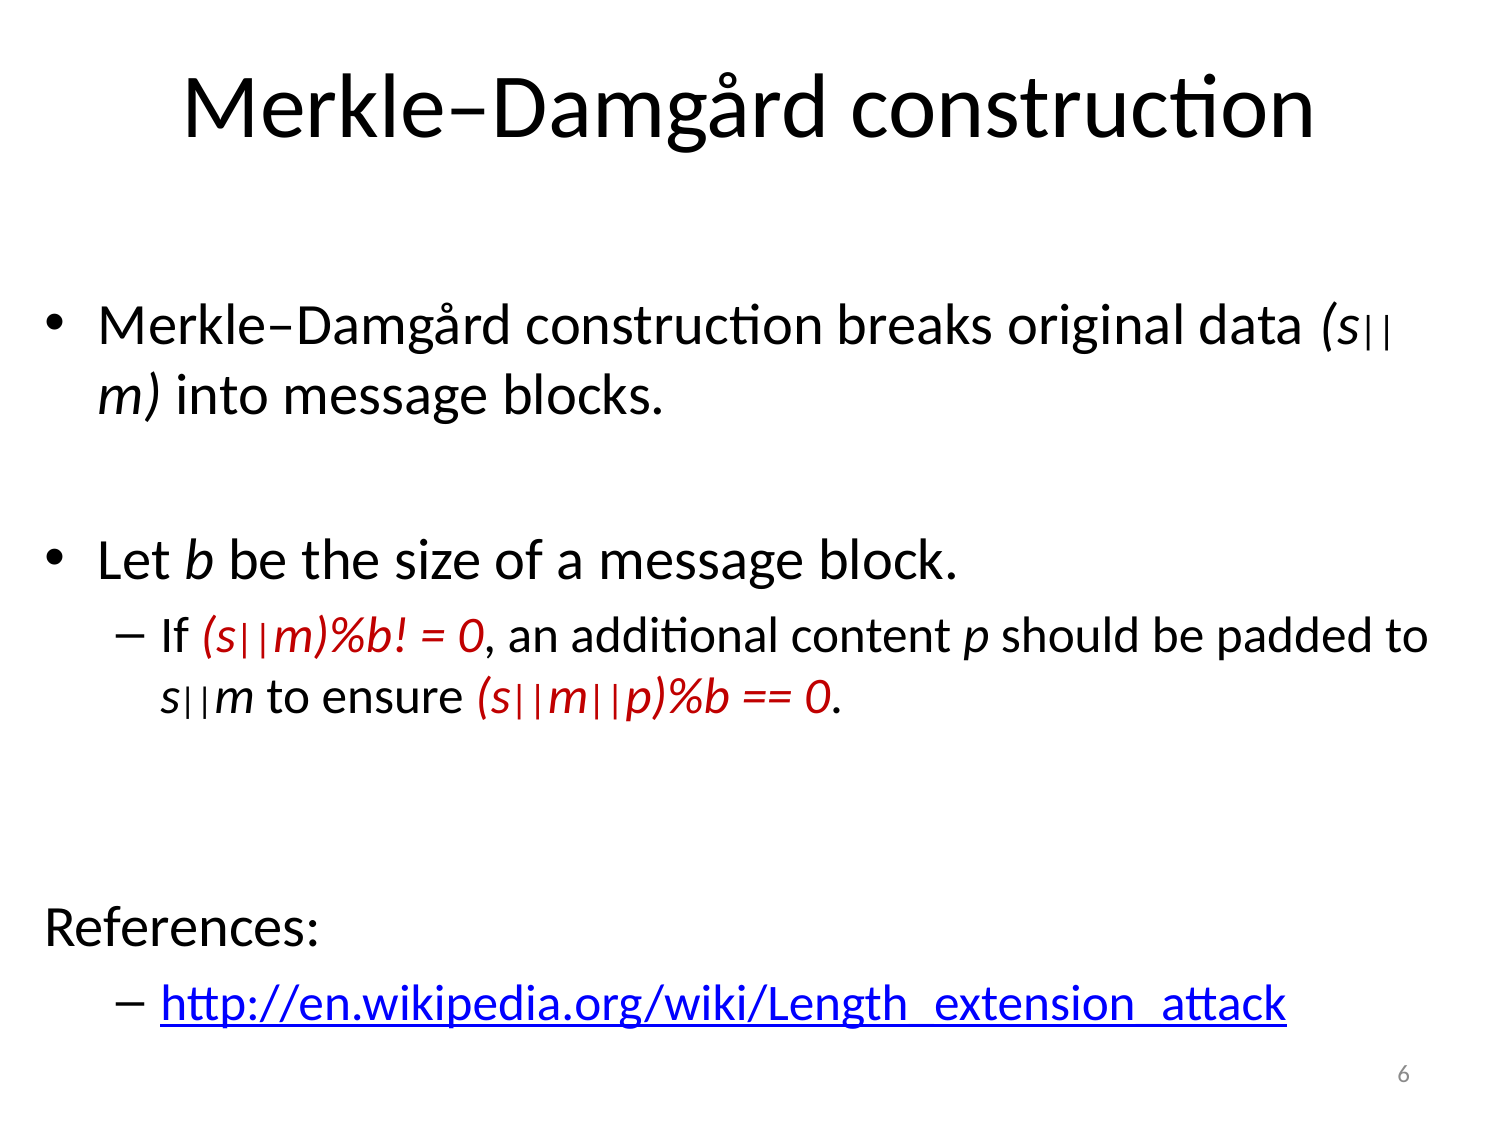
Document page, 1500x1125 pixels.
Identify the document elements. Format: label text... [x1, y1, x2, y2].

title Merkle–Damgård construction [75, 7, 1425, 195]
slide_number 6 [1074, 1042, 1425, 1103]
list Merkle–Damgård construction breaks original data (s||m) into message blocks. Let b be the size of a message block. If (s||m)%b! = 0, an additional content p should be padded to s||m to ensure (s||m||p)%b == 0. References: http://en.wikipedia.org/wiki/Length_extension_attack [29, 196, 1471, 1047]
